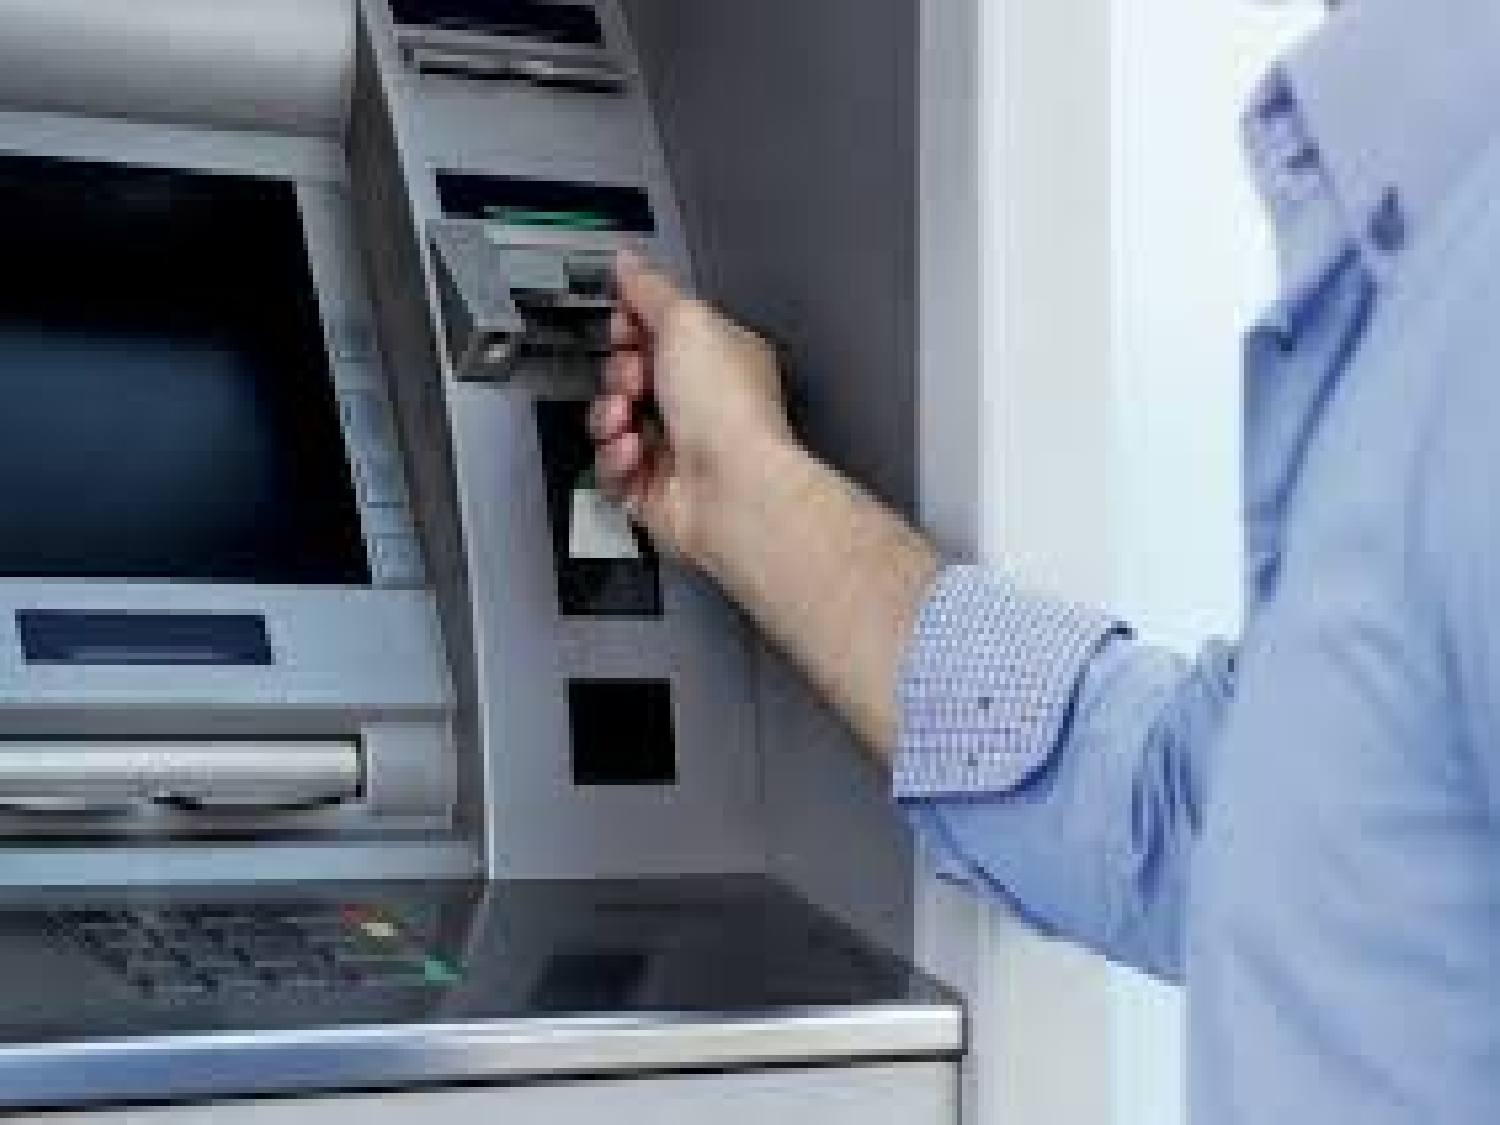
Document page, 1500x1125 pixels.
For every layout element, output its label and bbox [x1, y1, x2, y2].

list [0, 0, 1500, 1125]
